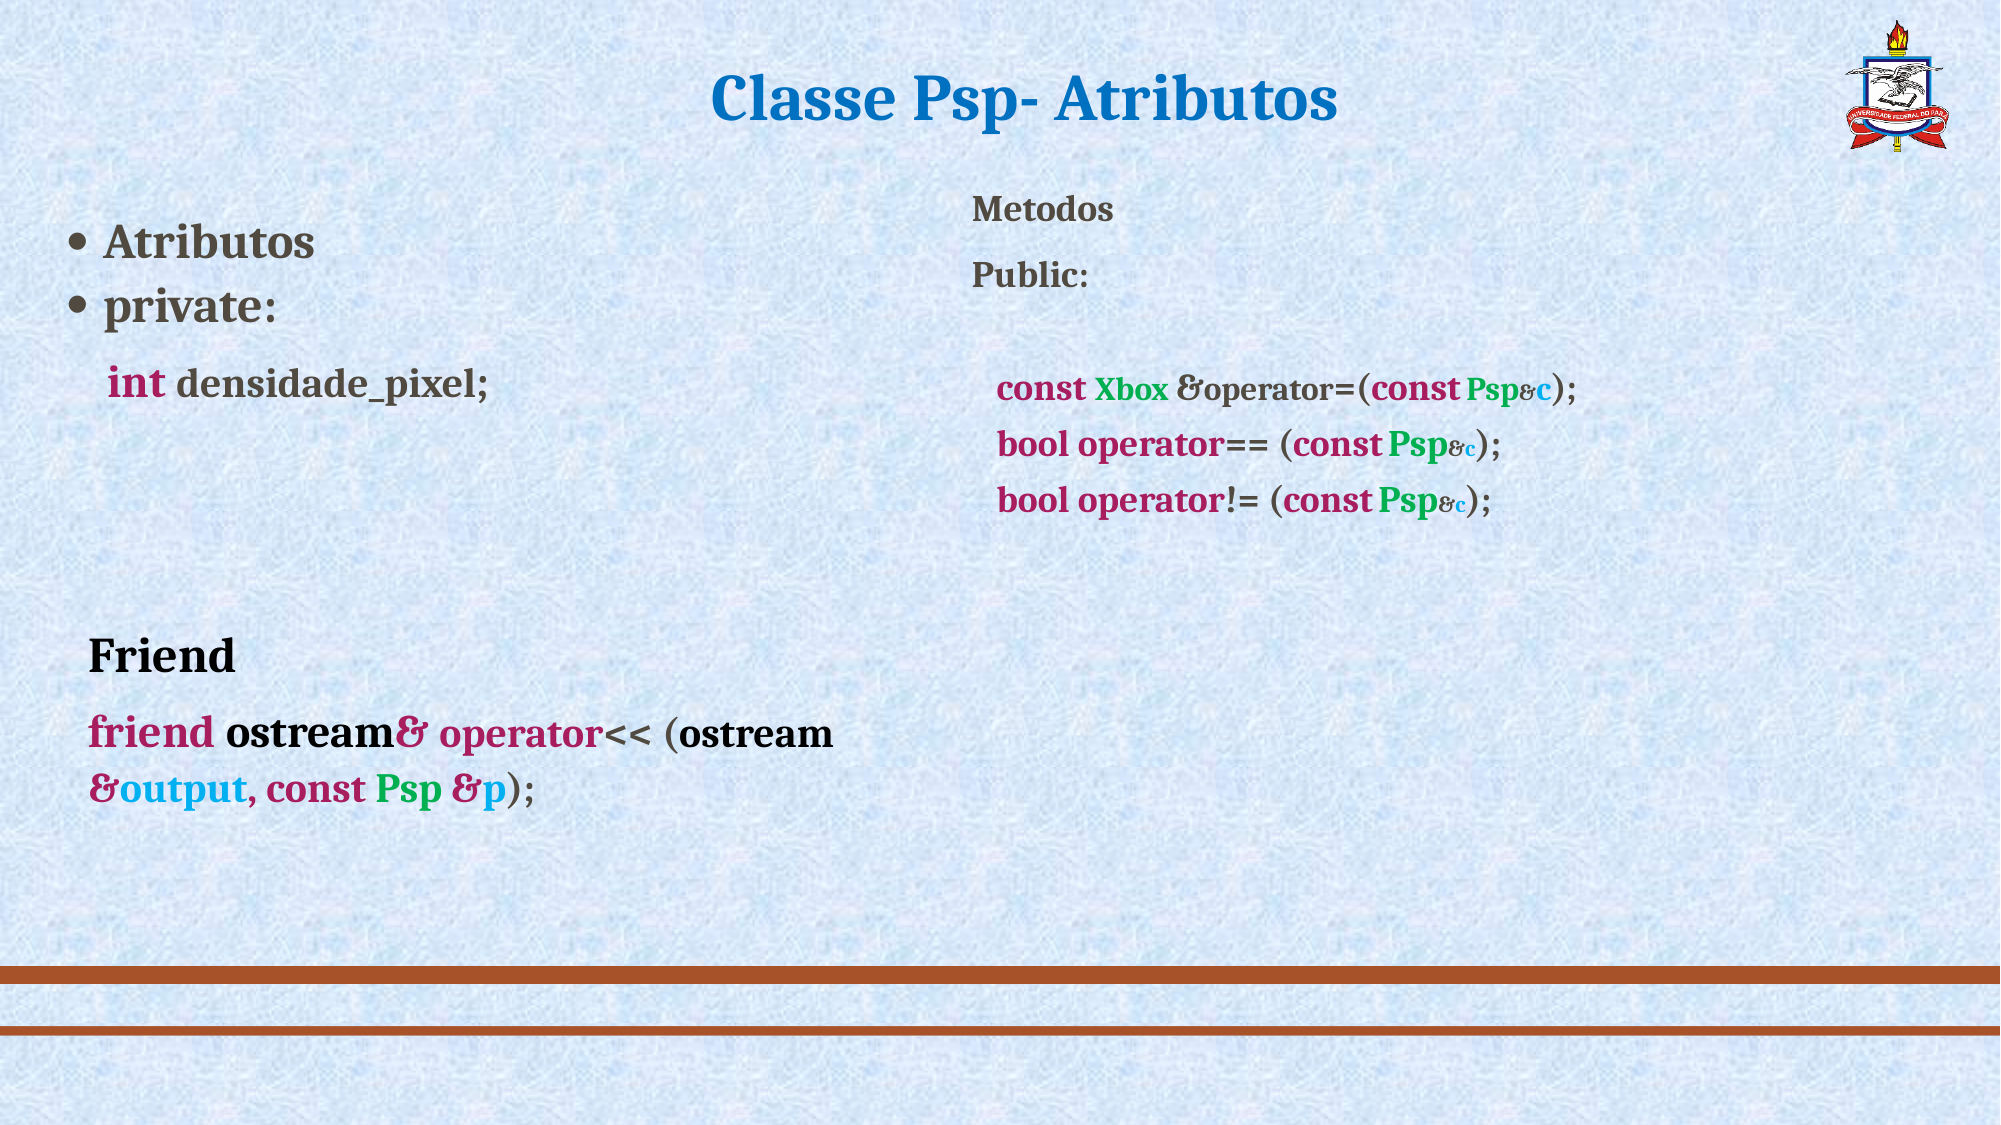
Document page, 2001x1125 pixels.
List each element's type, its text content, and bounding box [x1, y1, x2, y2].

text_box Metodos Public: const Xbox &operator=(const Psp&c); bool operator== (const Psp&c); bool operator!= (const Psp&c); [952, 176, 1775, 954]
text_box Atributos private: int densidade_pixel; [48, 151, 871, 480]
text_box Friend friend ostream& operator<< (ostream &output, const Psp &p); [69, 565, 892, 894]
picture [0, 0, 2001, 1125]
text_box Classe Psp- Atributos [435, 52, 1617, 141]
